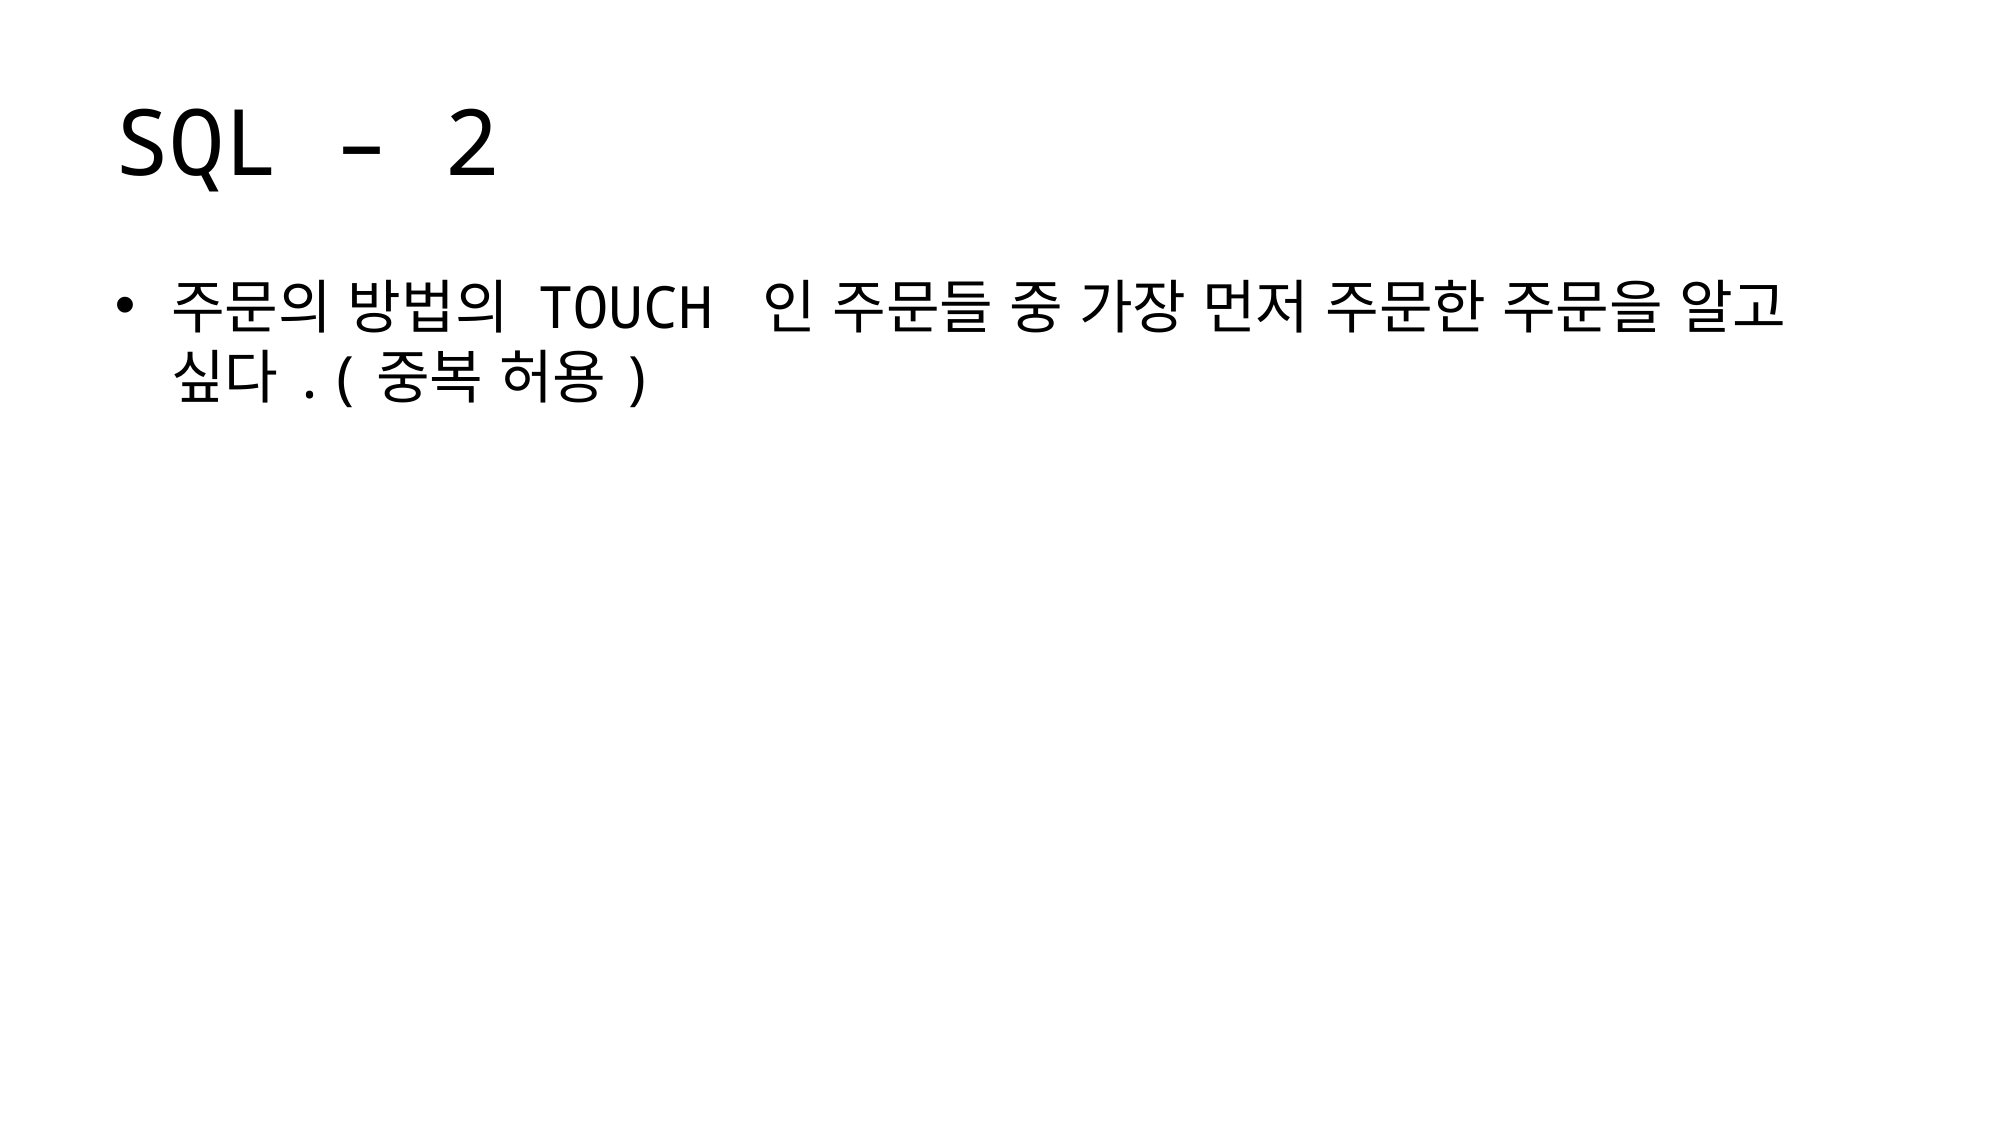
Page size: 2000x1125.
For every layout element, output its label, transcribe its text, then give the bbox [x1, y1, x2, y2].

title SQL – 2 [99, 45, 1900, 233]
list 주문의 방법의 TOUCH 인 주문들 중 가장 먼저 주문한 주문을 알고 싶다.(중복 허용) [99, 262, 1900, 1005]
